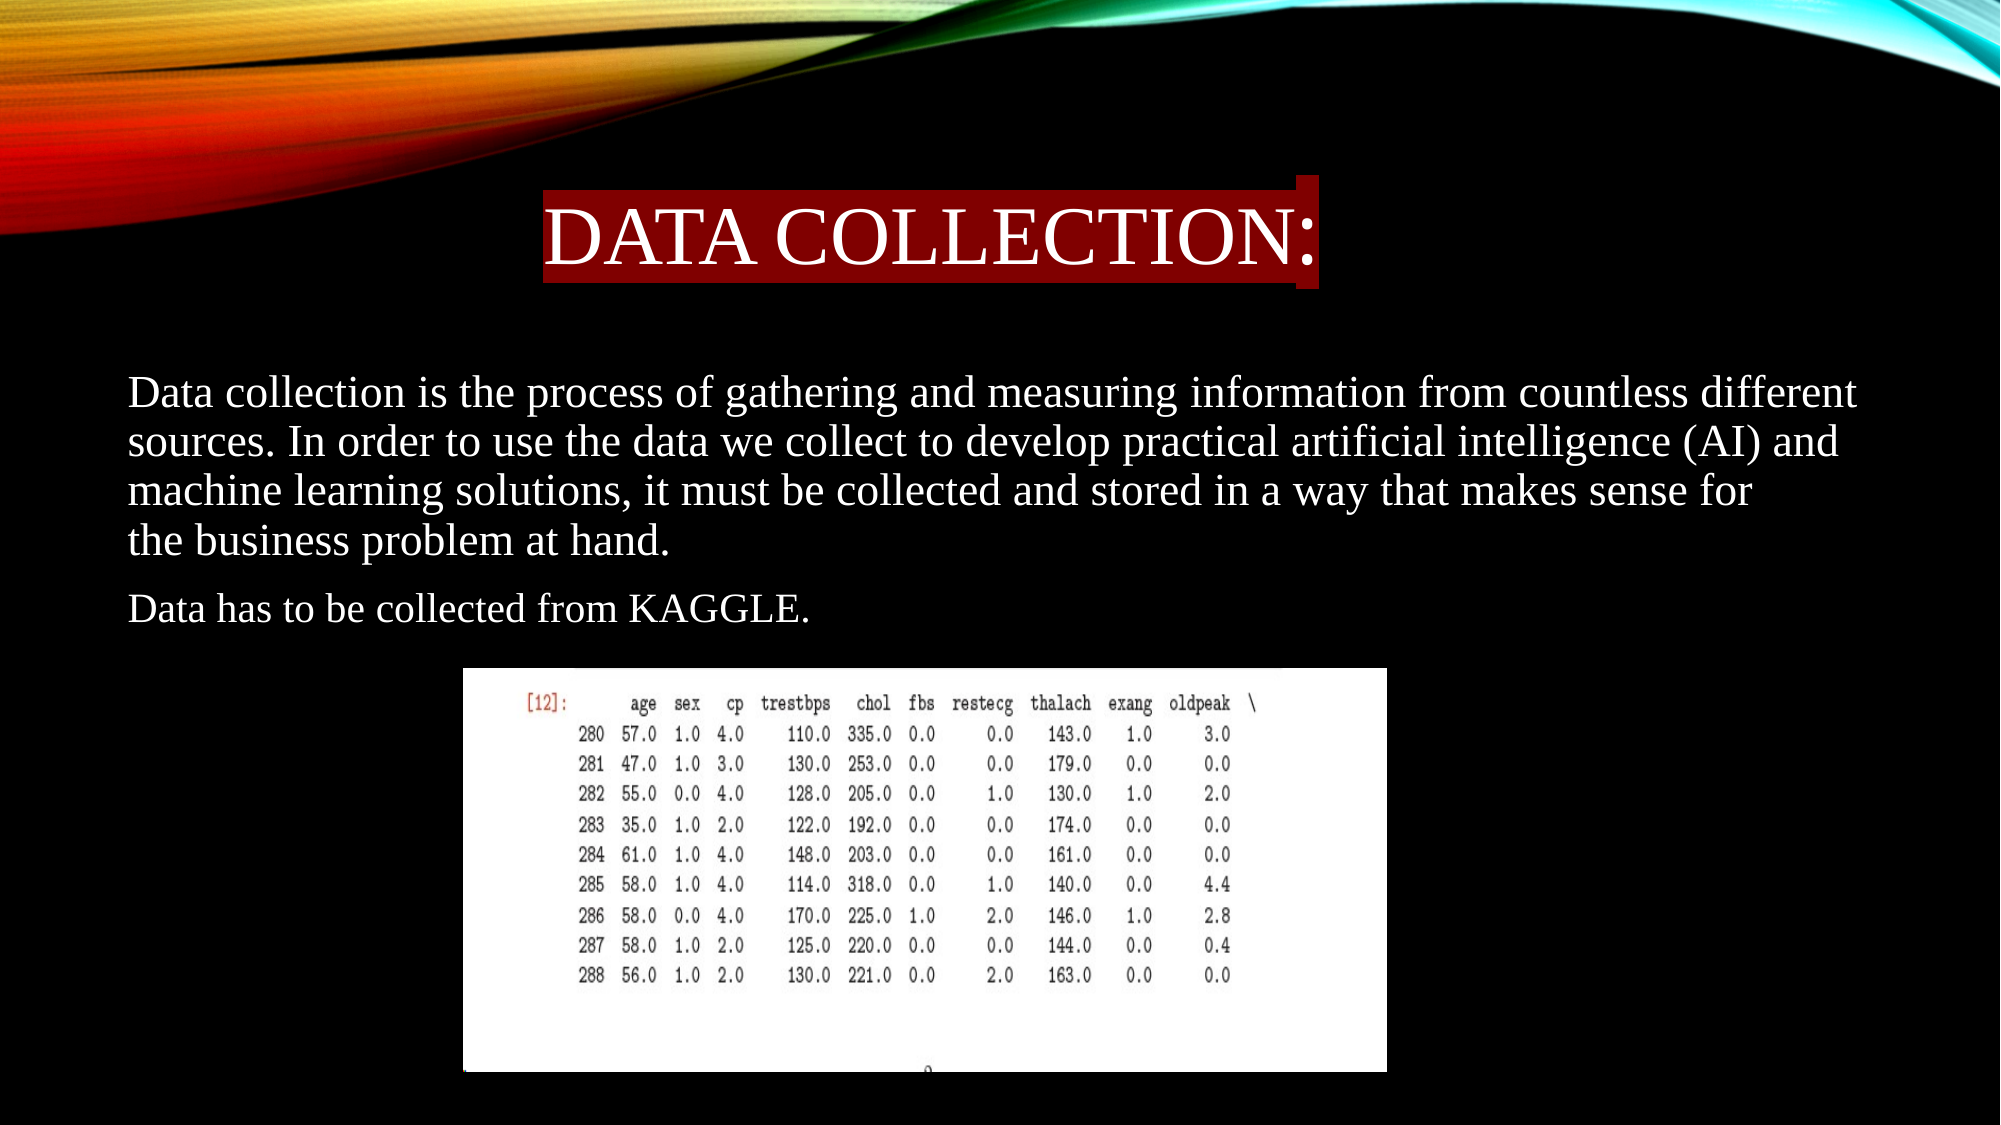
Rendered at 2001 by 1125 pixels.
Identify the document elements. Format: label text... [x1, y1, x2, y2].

picture [0, 0, 2000, 237]
picture [463, 667, 1387, 1072]
title DATA COLLECTION: [516, 131, 1334, 344]
list Data collection is the process of gathering and measuring information from countless different sources. In order to use the data we collect to develop practical artificial intelligence (AI) and machine learning solutions, it must be collected and stored in a way that makes sense for the business problem at hand. Data has to be collected from KAGGLE. [112, 360, 1888, 1021]
